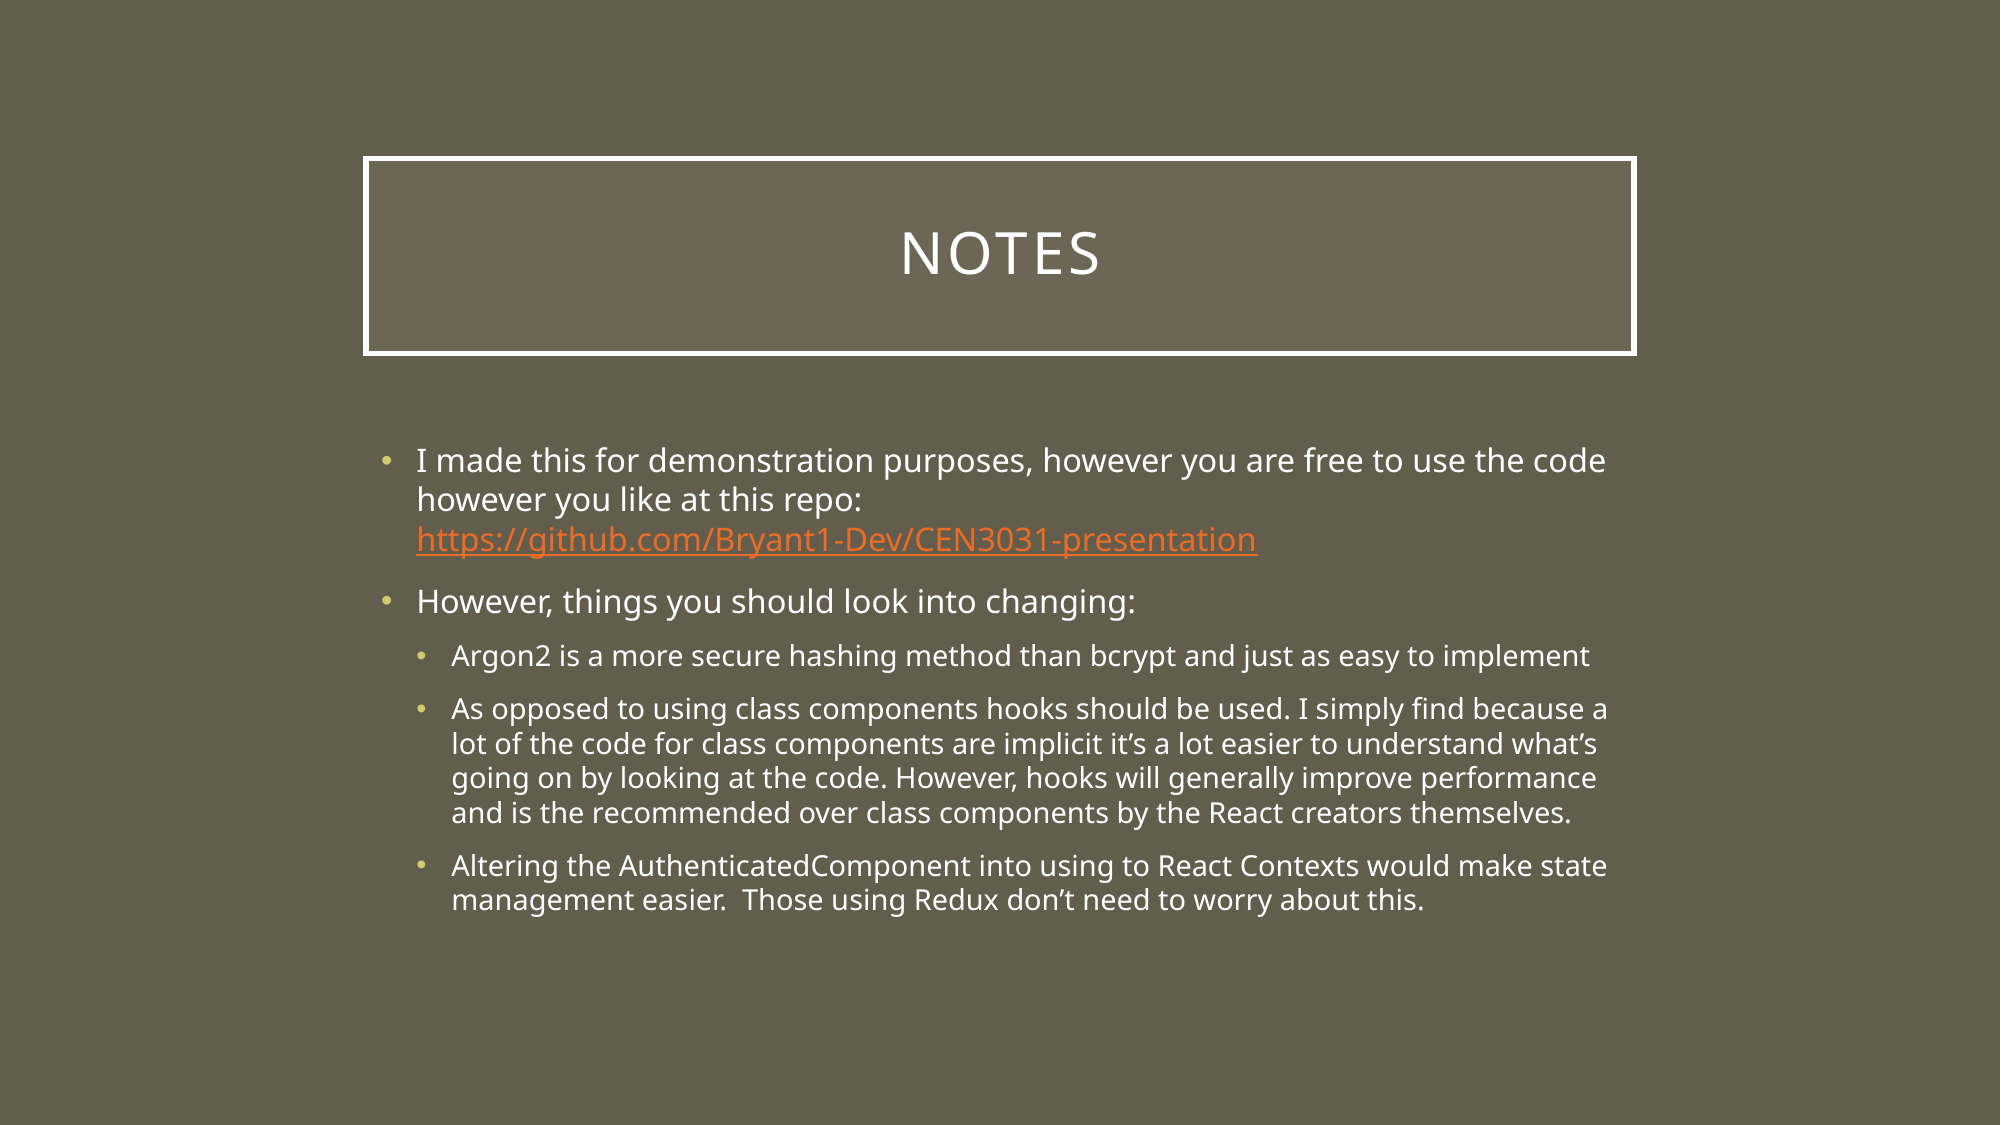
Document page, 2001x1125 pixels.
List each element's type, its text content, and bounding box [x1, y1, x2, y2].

title notes [363, 156, 1637, 356]
list I made this for demonstration purposes, however you are free to use the code however you like at this repo: https://github.com/Bryant1-Dev/CEN3031-presentation However, things you should look into changing: Argon2 is a more secure hashing method than bcrypt and just as easy to implement As opposed to using class components hooks should be used. I simply find because a lot of the code for class components are implicit it’s a lot easier to understand what’s going on by looking at the code. However, hooks will generally improve performance and is the recommended over class components by the React creators themselves. Altering the AuthenticatedComponent into using to React Contexts would make state management easier. Those using Redux don’t need to worry about this. [366, 432, 1634, 942]
